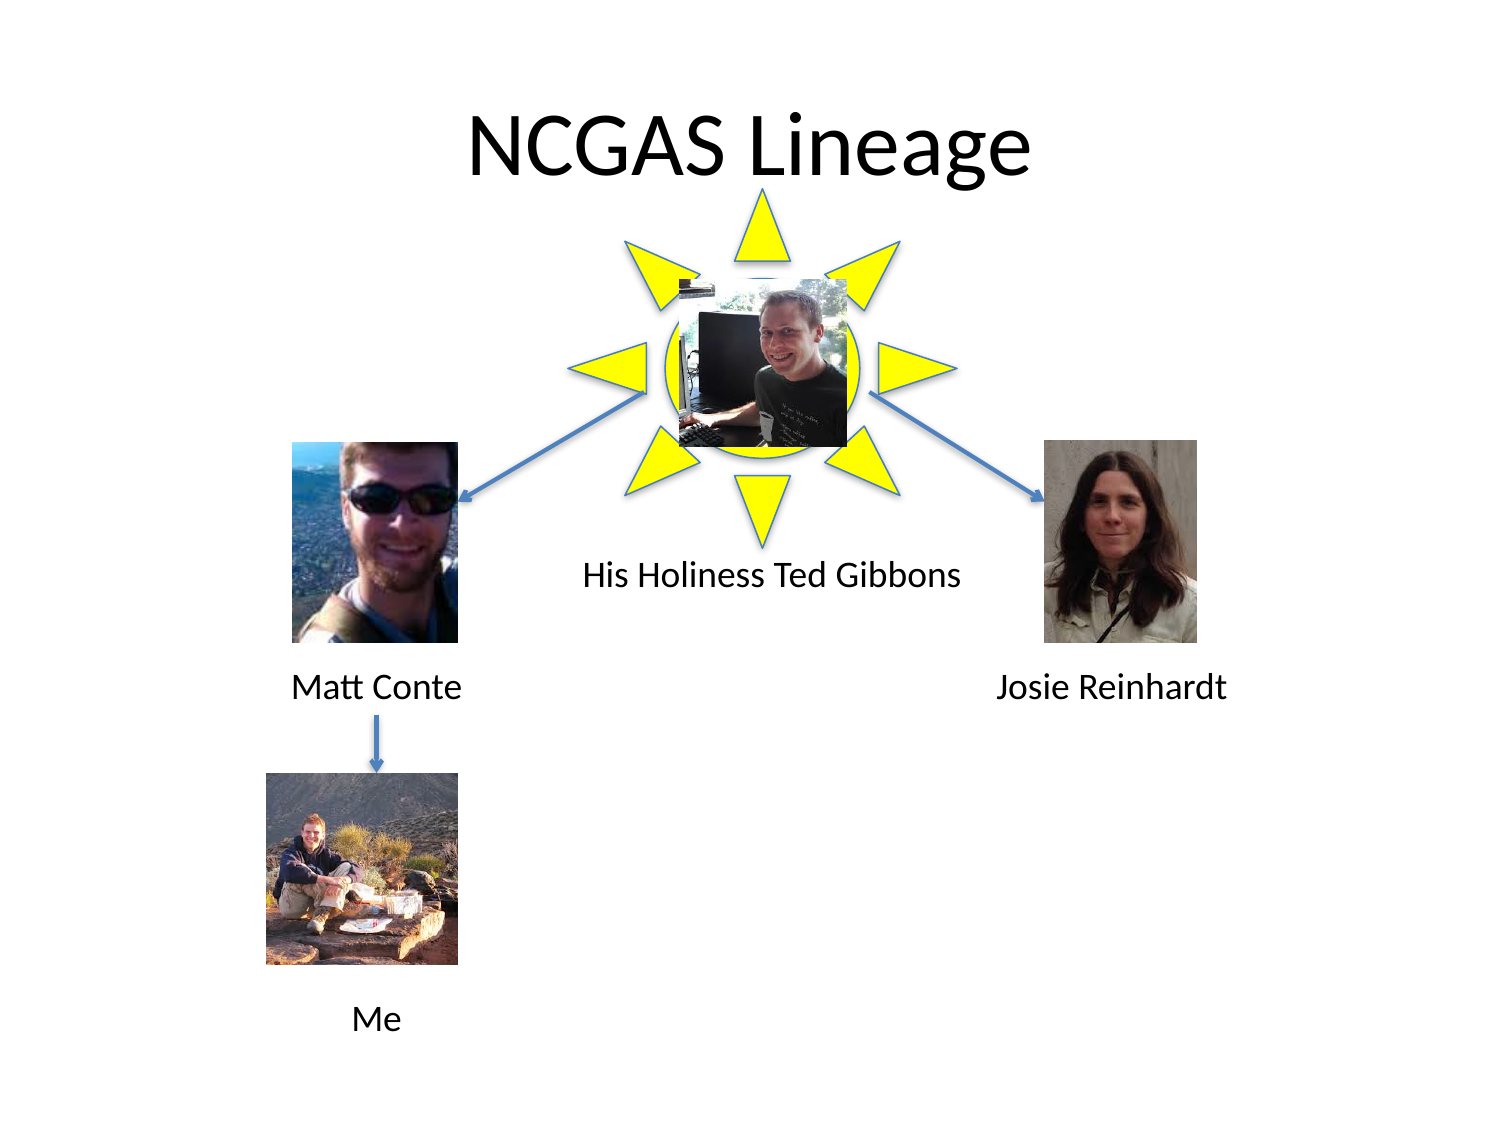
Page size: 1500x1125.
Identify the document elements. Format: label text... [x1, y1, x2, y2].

text_box Matt Conte [254, 654, 499, 715]
text_box [851, 329, 861, 408]
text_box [869, 391, 1045, 502]
picture [266, 772, 458, 965]
text_box [733, 474, 792, 542]
title NCGAS Lineage [75, 45, 1425, 233]
text_box [649, 425, 701, 486]
text_box [624, 240, 701, 312]
text_box His Holiness Ted Gibbons [567, 542, 993, 603]
text_box [824, 425, 864, 481]
text_box Josie Reinhardt [957, 654, 1267, 715]
text_box [733, 187, 792, 262]
text_box [824, 240, 901, 312]
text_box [457, 391, 645, 502]
picture [679, 279, 847, 448]
picture [292, 442, 458, 643]
picture [1044, 439, 1197, 643]
text_box Me [254, 986, 499, 1047]
text_box [737, 456, 788, 460]
text_box [567, 341, 648, 393]
text_box [664, 329, 674, 408]
text_box [877, 341, 958, 390]
